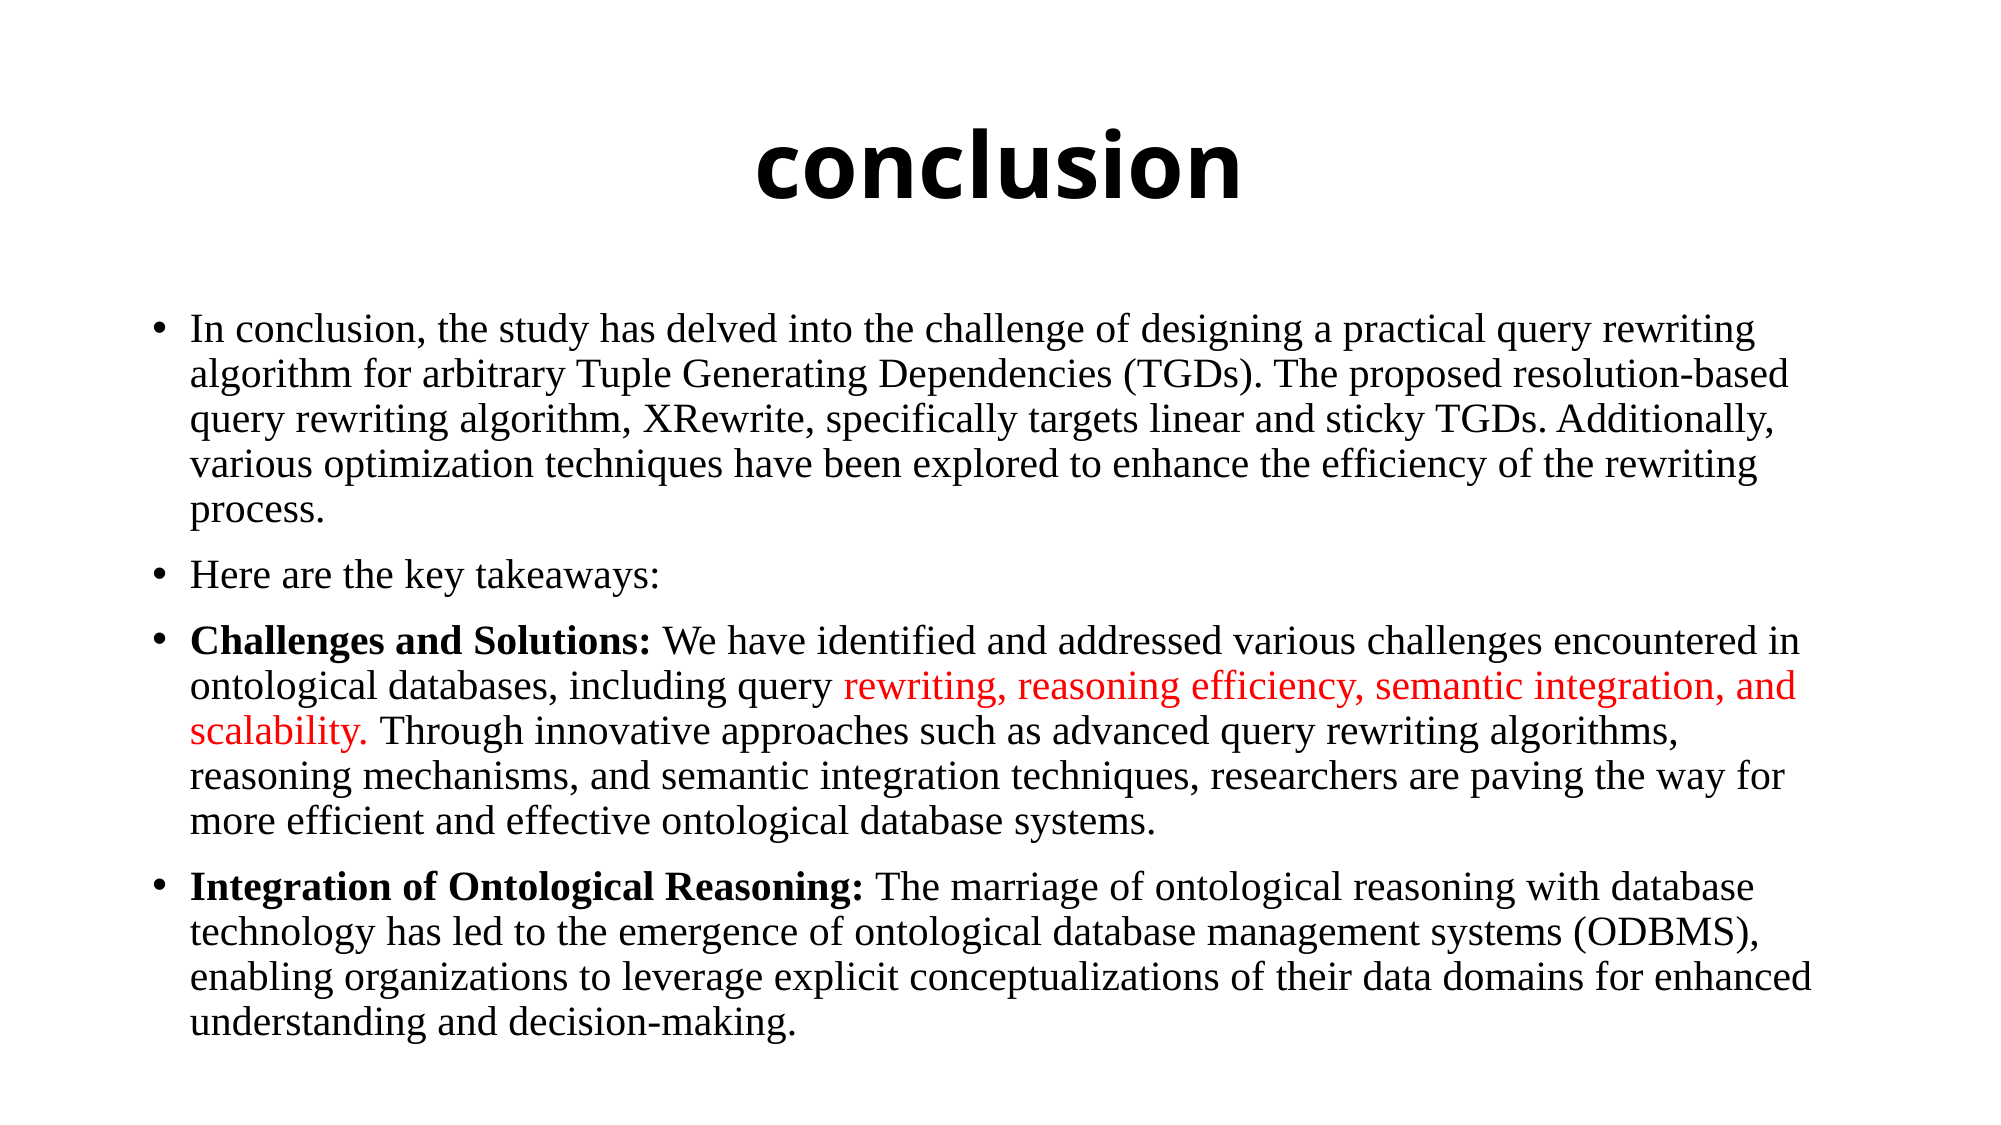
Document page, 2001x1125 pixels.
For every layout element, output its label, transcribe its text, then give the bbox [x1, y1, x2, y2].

title conclusion [137, 59, 1863, 278]
list In conclusion, the study has delved into the challenge of designing a practical query rewriting algorithm for arbitrary Tuple Generating Dependencies (TGDs). The proposed resolution-based query rewriting algorithm, XRewrite, specifically targets linear and sticky TGDs. Additionally, various optimization techniques have been explored to enhance the efficiency of the rewriting process. Here are the key takeaways: Challenges and Solutions: We have identified and addressed various challenges encountered in ontological databases, including query rewriting, reasoning efficiency, semantic integration, and scalability. Through innovative approaches such as advanced query rewriting algorithms, reasoning mechanisms, and semantic integration techniques, researchers are paving the way for more efficient and effective ontological database systems. Integration of Ontological Reasoning: The marriage of ontological reasoning with database technology has led to the emergence of ontological database management systems (ODBMS), enabling organizations to leverage explicit conceptualizations of their data domains for enhanced understanding and decision-making. [137, 299, 1863, 1014]
